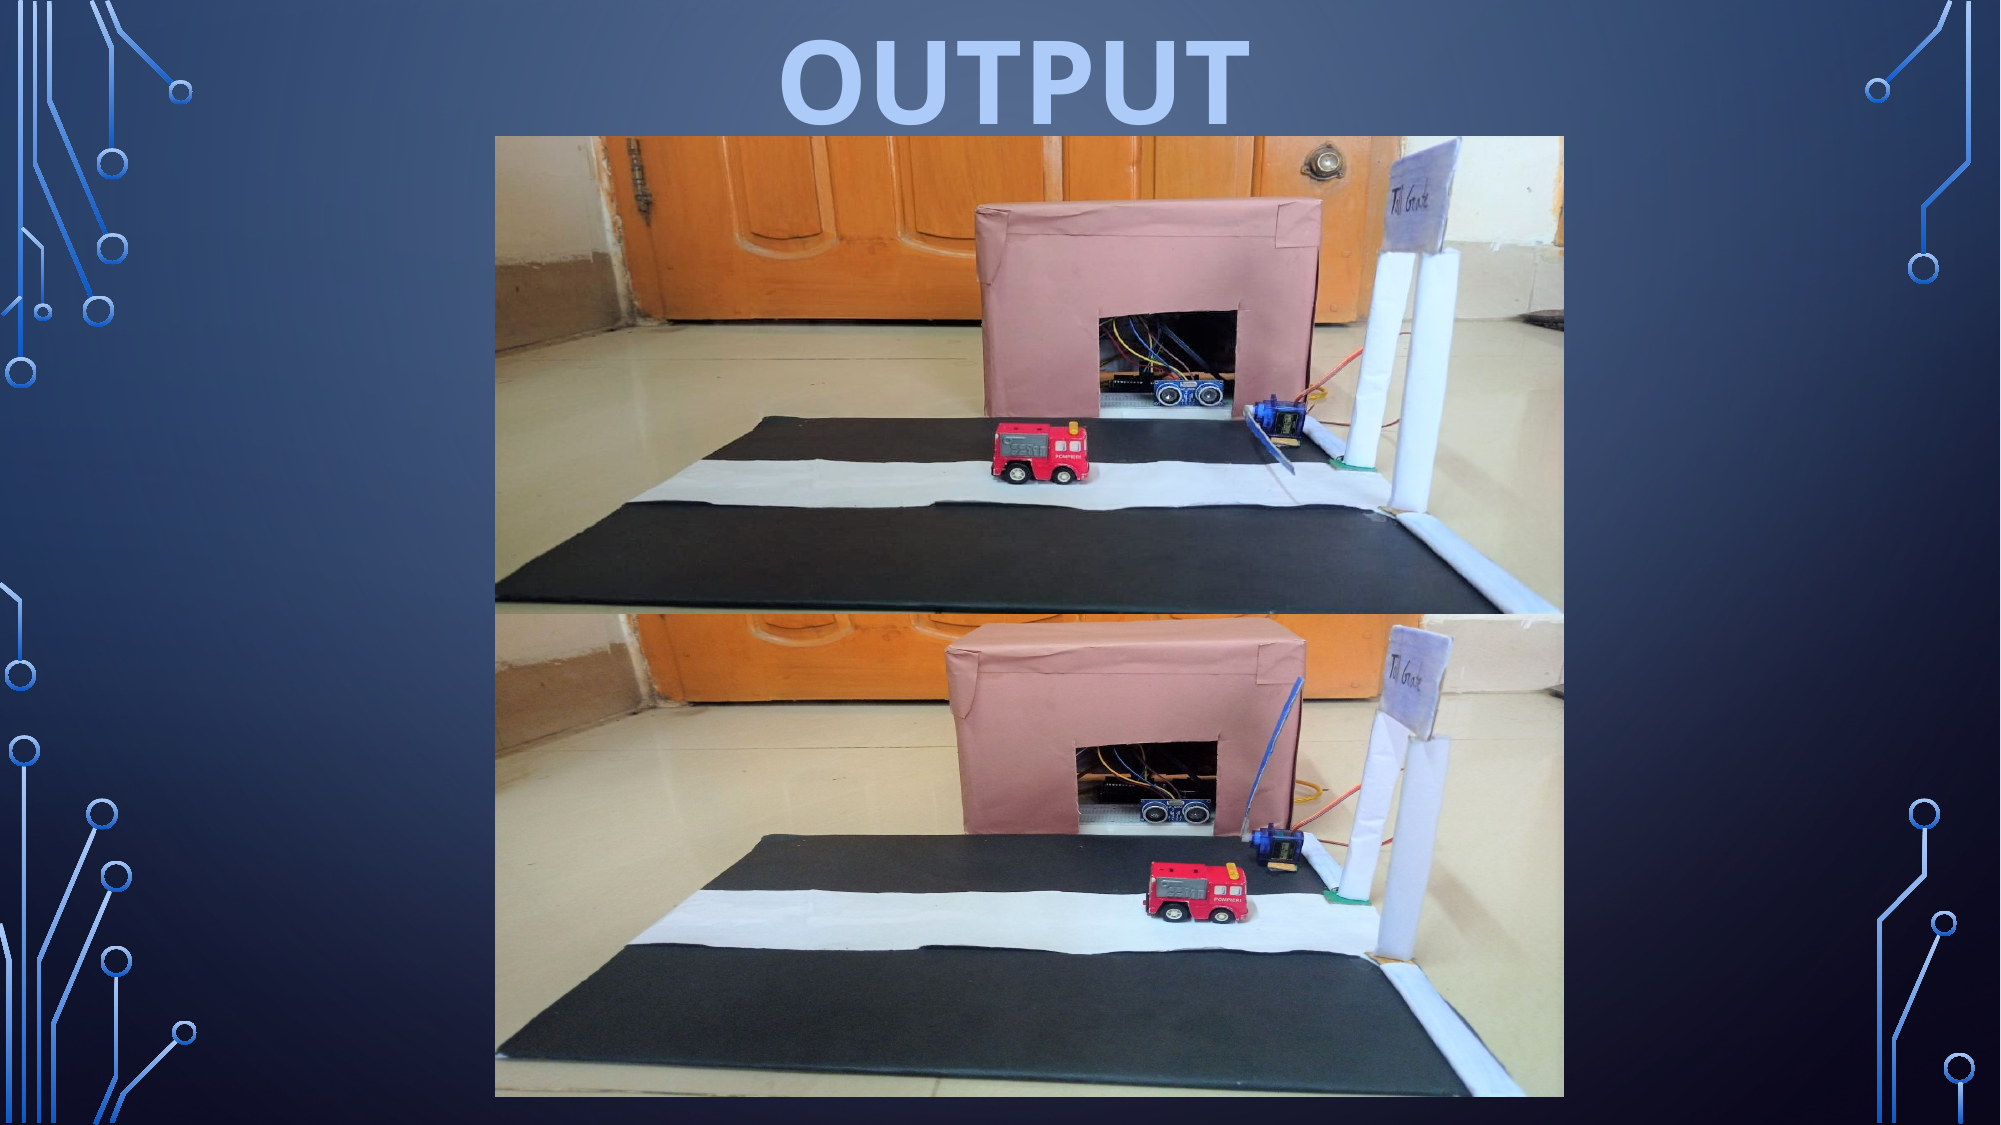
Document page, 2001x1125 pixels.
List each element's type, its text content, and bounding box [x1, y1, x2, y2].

picture [495, 136, 1564, 1097]
title Output [114, 16, 1912, 158]
